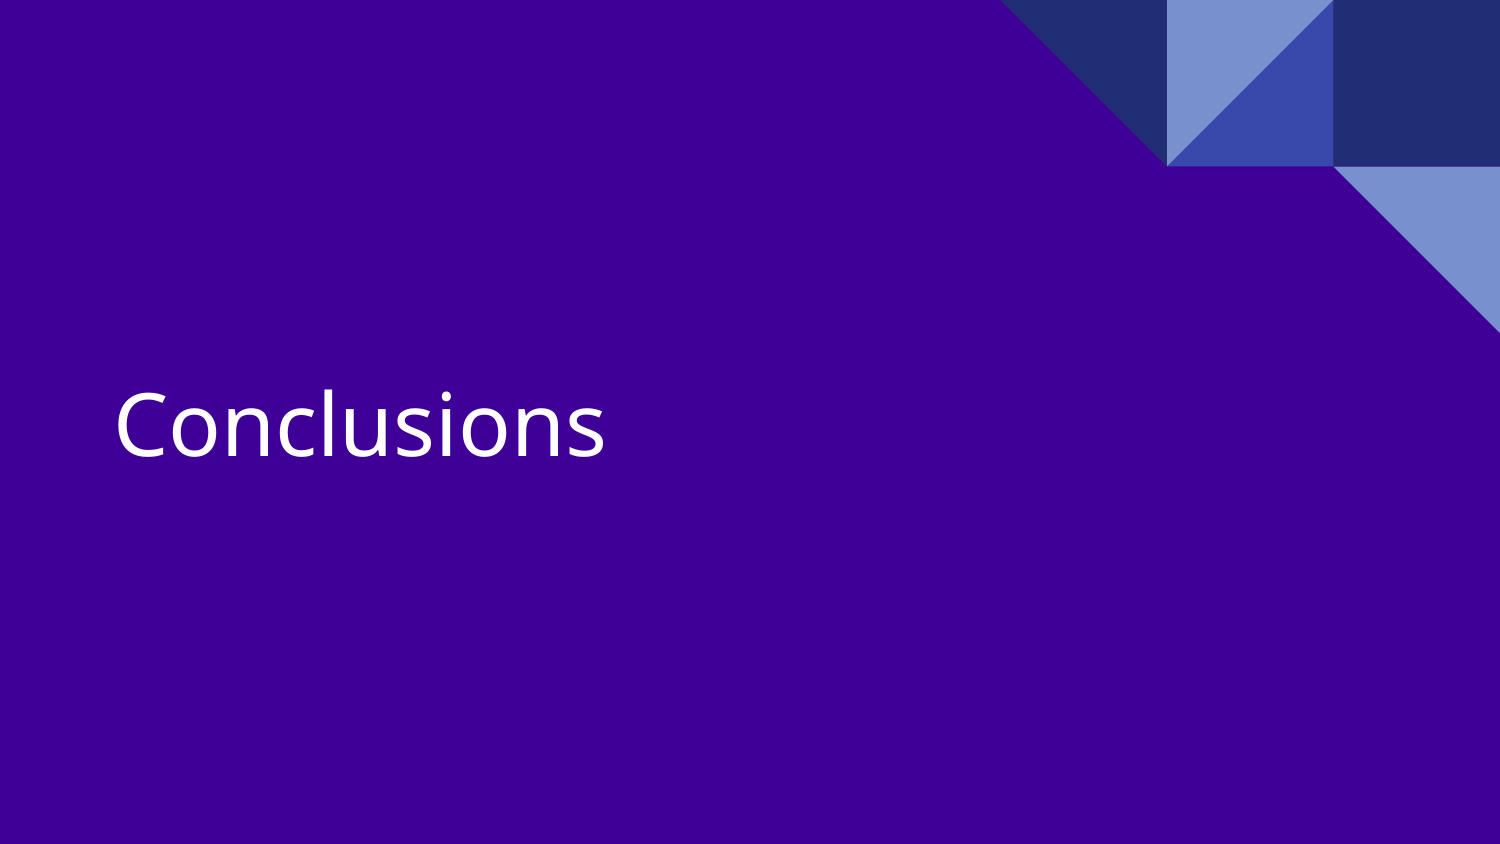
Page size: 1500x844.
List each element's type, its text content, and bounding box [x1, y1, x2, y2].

title Conclusions [98, 353, 1447, 491]
